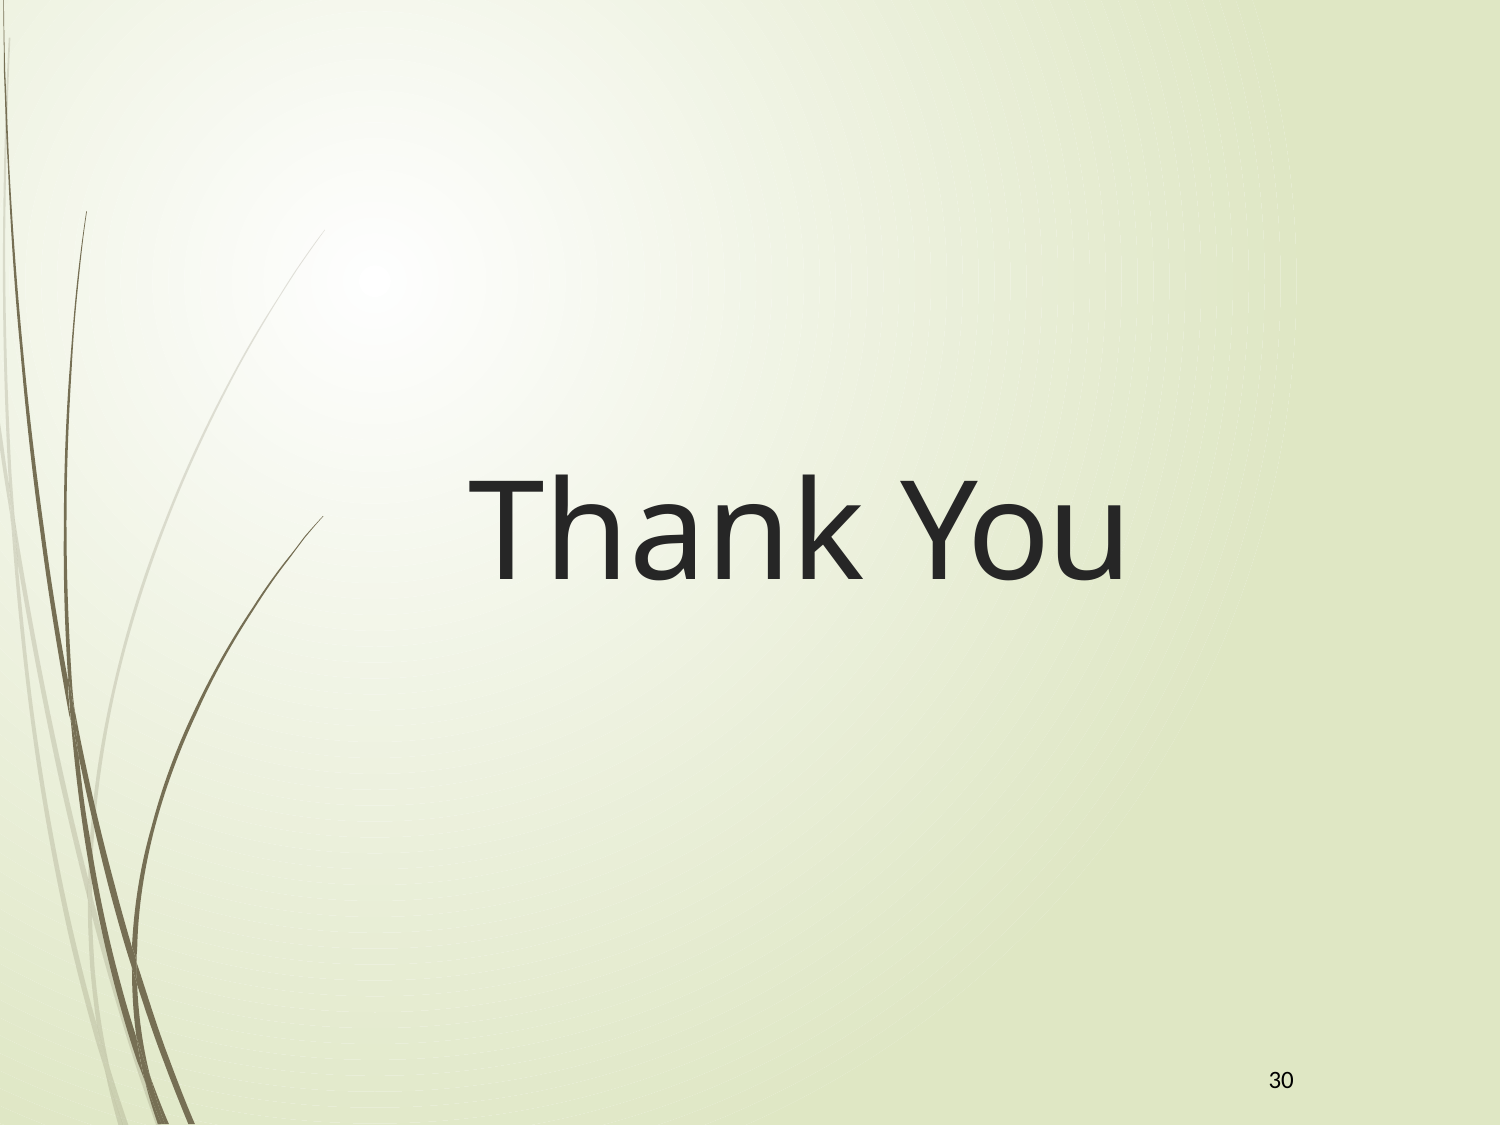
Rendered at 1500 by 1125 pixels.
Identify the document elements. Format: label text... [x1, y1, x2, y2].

text_box [0, 0, 1500, 1125]
title Thank You [466, 439, 1175, 630]
text_box 30 [1266, 1061, 1297, 1094]
